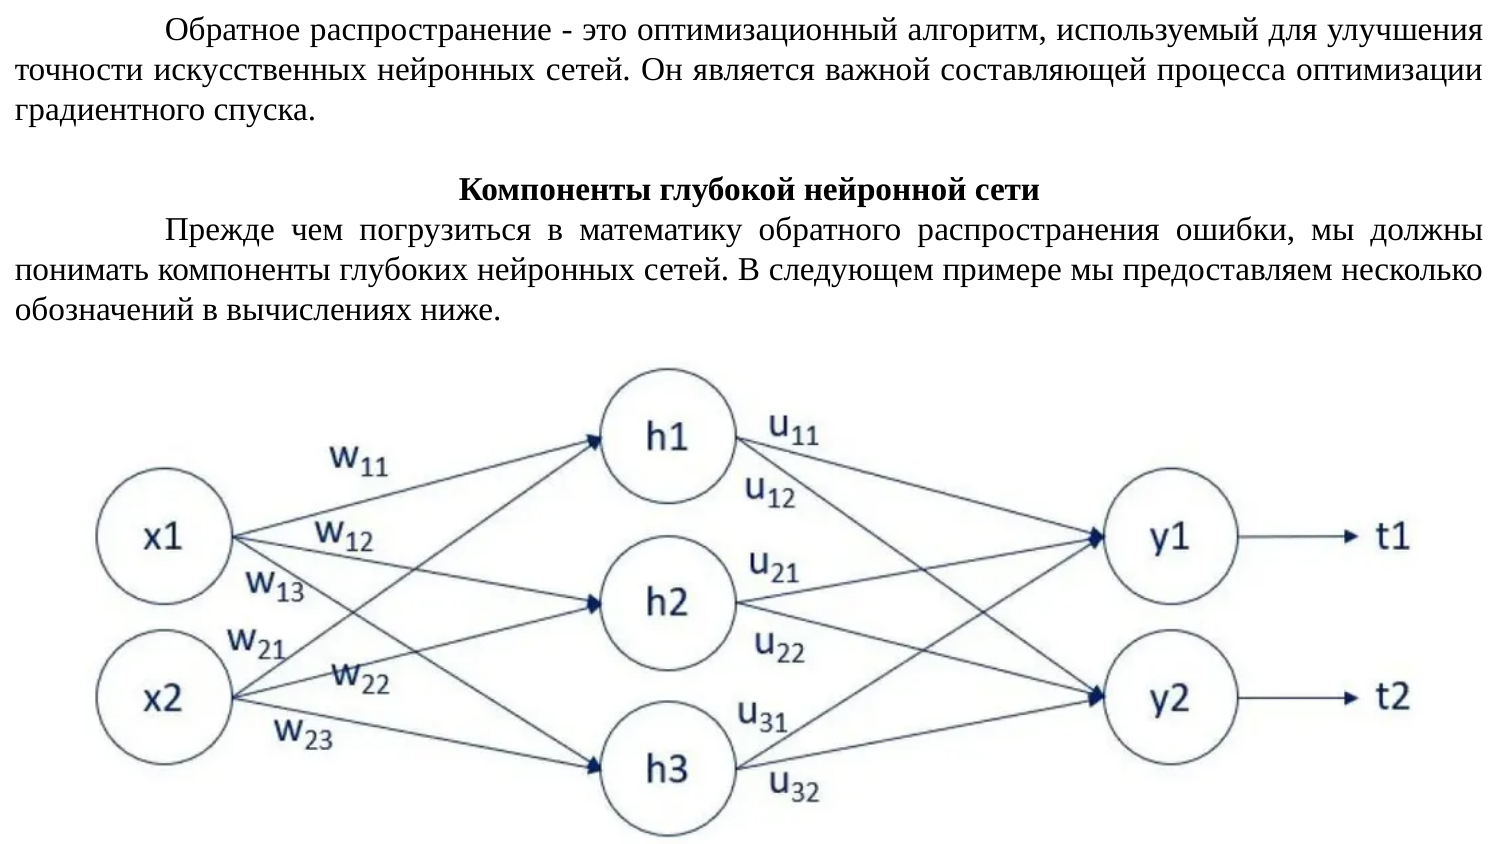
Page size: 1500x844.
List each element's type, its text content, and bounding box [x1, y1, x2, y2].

picture [77, 358, 1422, 844]
text_box Обратное распространение - это оптимизационный алгоритм, используемый для улучшения точности искусственных нейронных сетей. Он является важной составляющей процесса оптимизации градиентного спуска. Компоненты глубокой нейронной сети Прежде чем погрузиться в математику обратного распространения ошибки, мы должны понимать компоненты глубоких нейронных сетей. В следующем примере мы предоставляем несколько обозначений в вычислениях ниже. [0, 0, 1500, 335]
